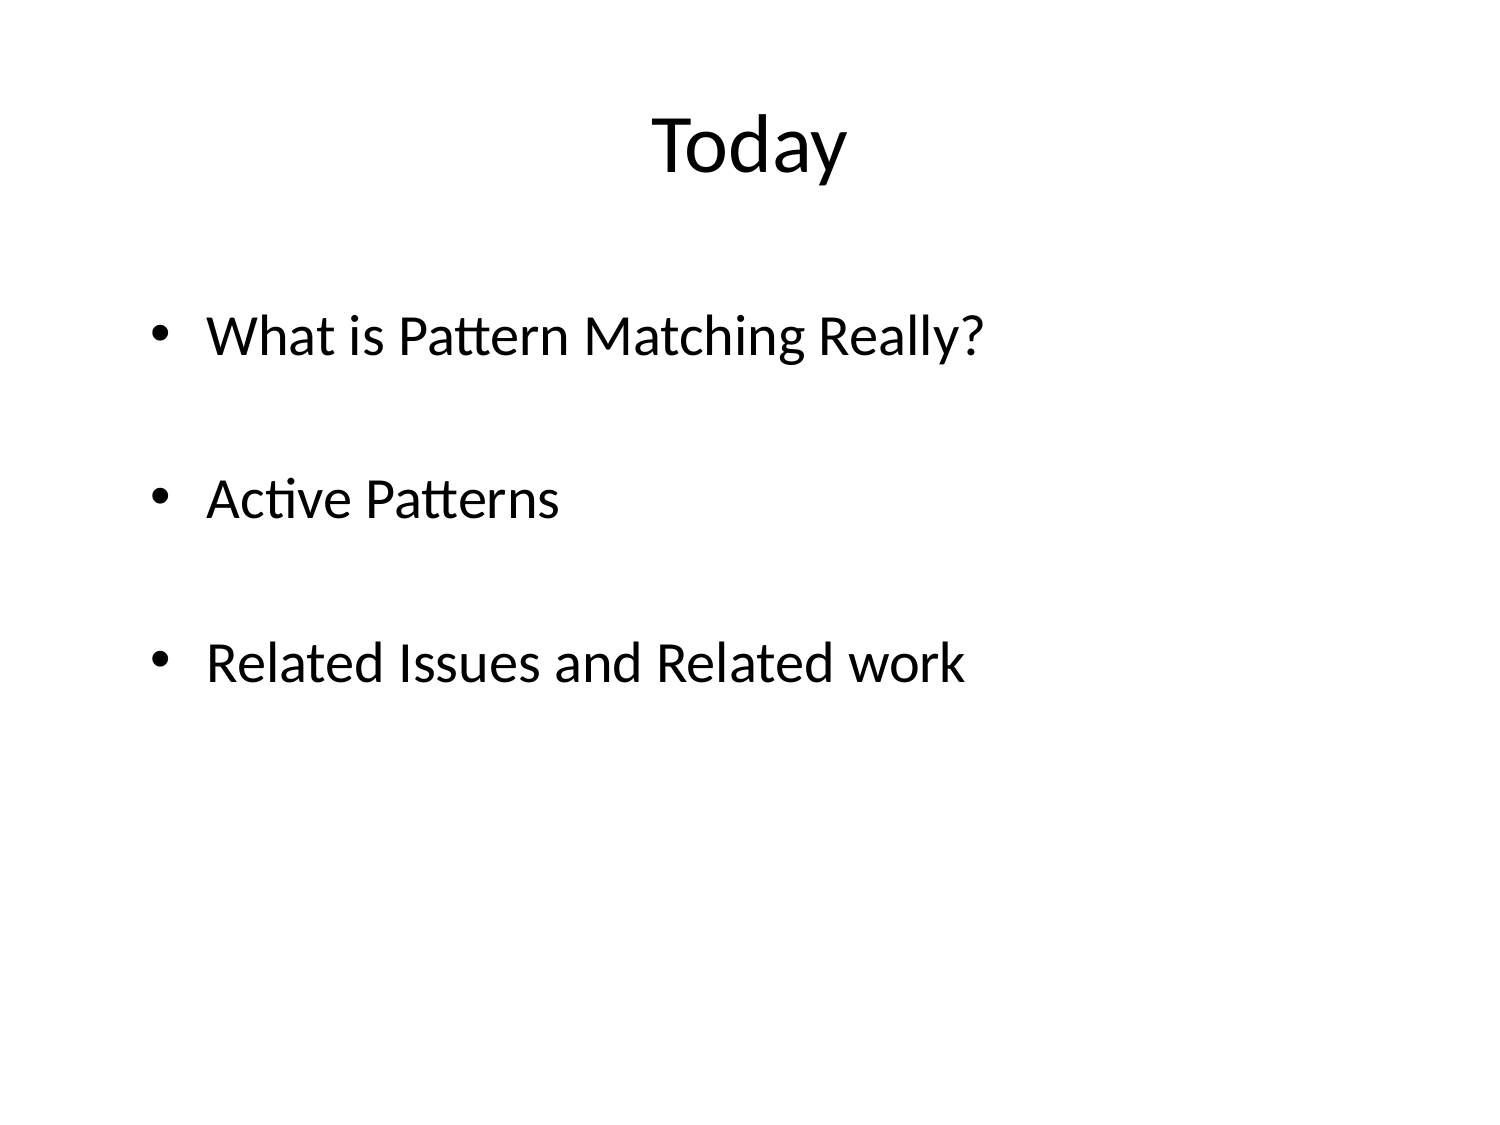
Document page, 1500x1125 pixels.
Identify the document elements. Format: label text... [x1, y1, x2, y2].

title Today [74, 44, 1426, 233]
list What is Pattern Matching Really? Active Patterns Related Issues and Related work [135, 207, 1500, 929]
